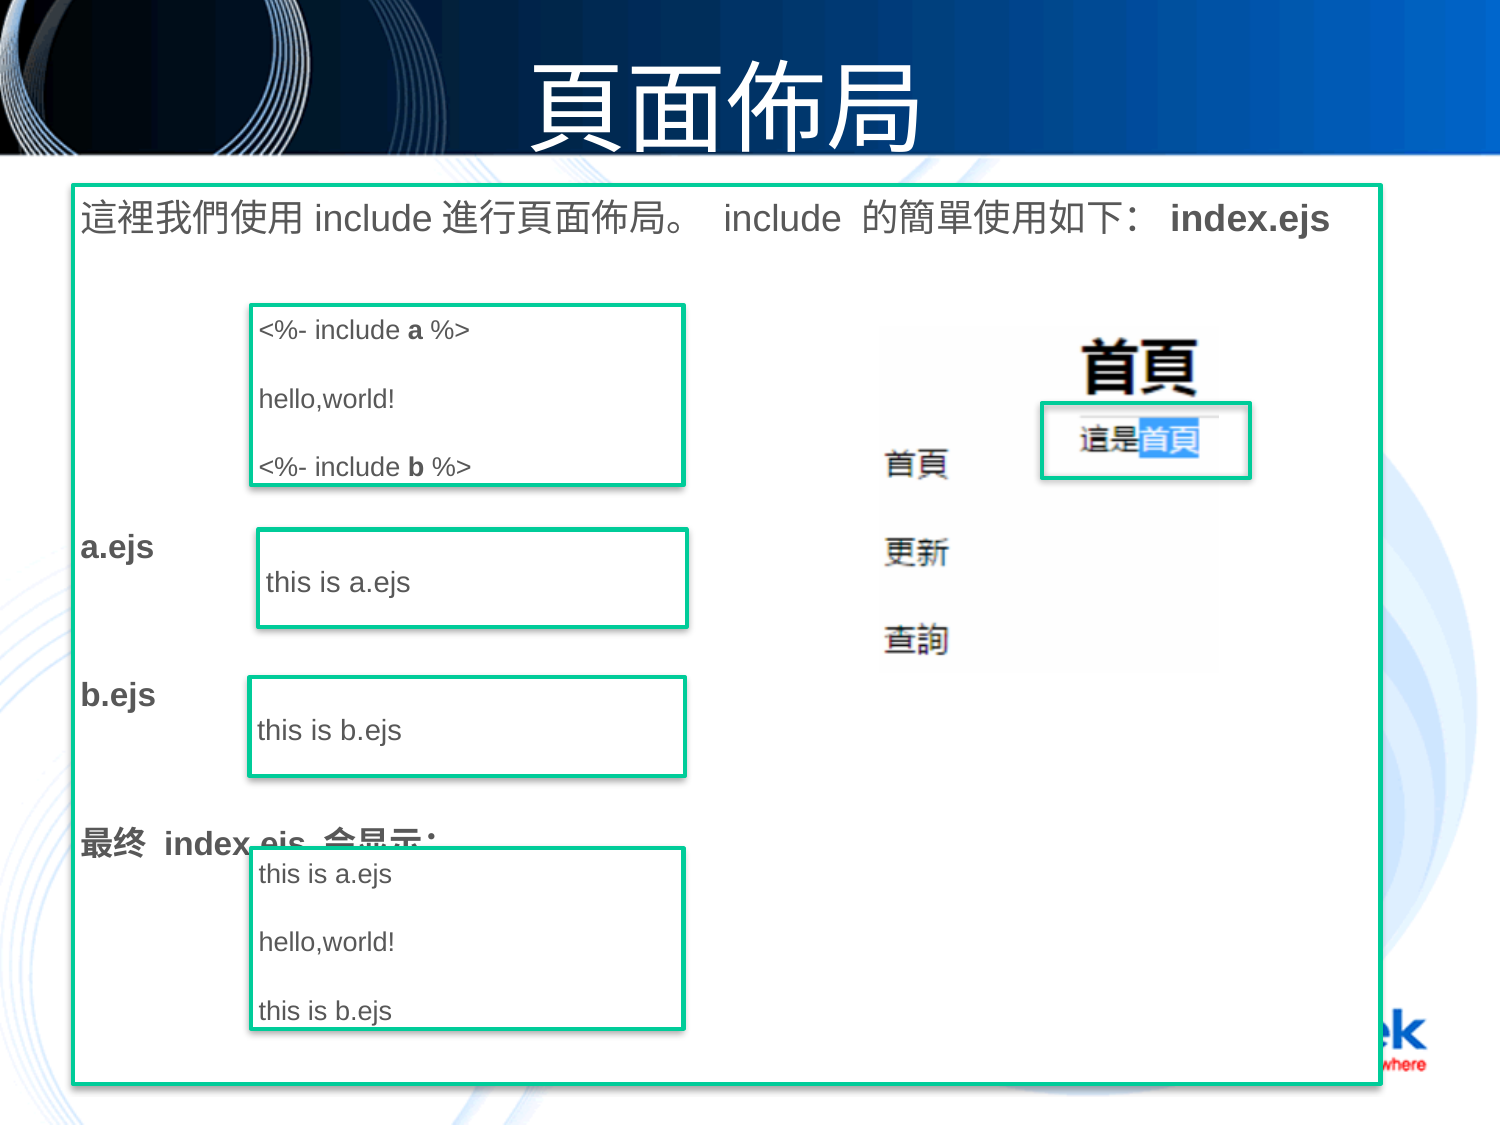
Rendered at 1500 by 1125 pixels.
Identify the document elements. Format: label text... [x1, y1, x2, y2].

title 頁面佈局 [88, 36, 1365, 166]
picture [0, 0, 1500, 1125]
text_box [72, 168, 1381, 1101]
